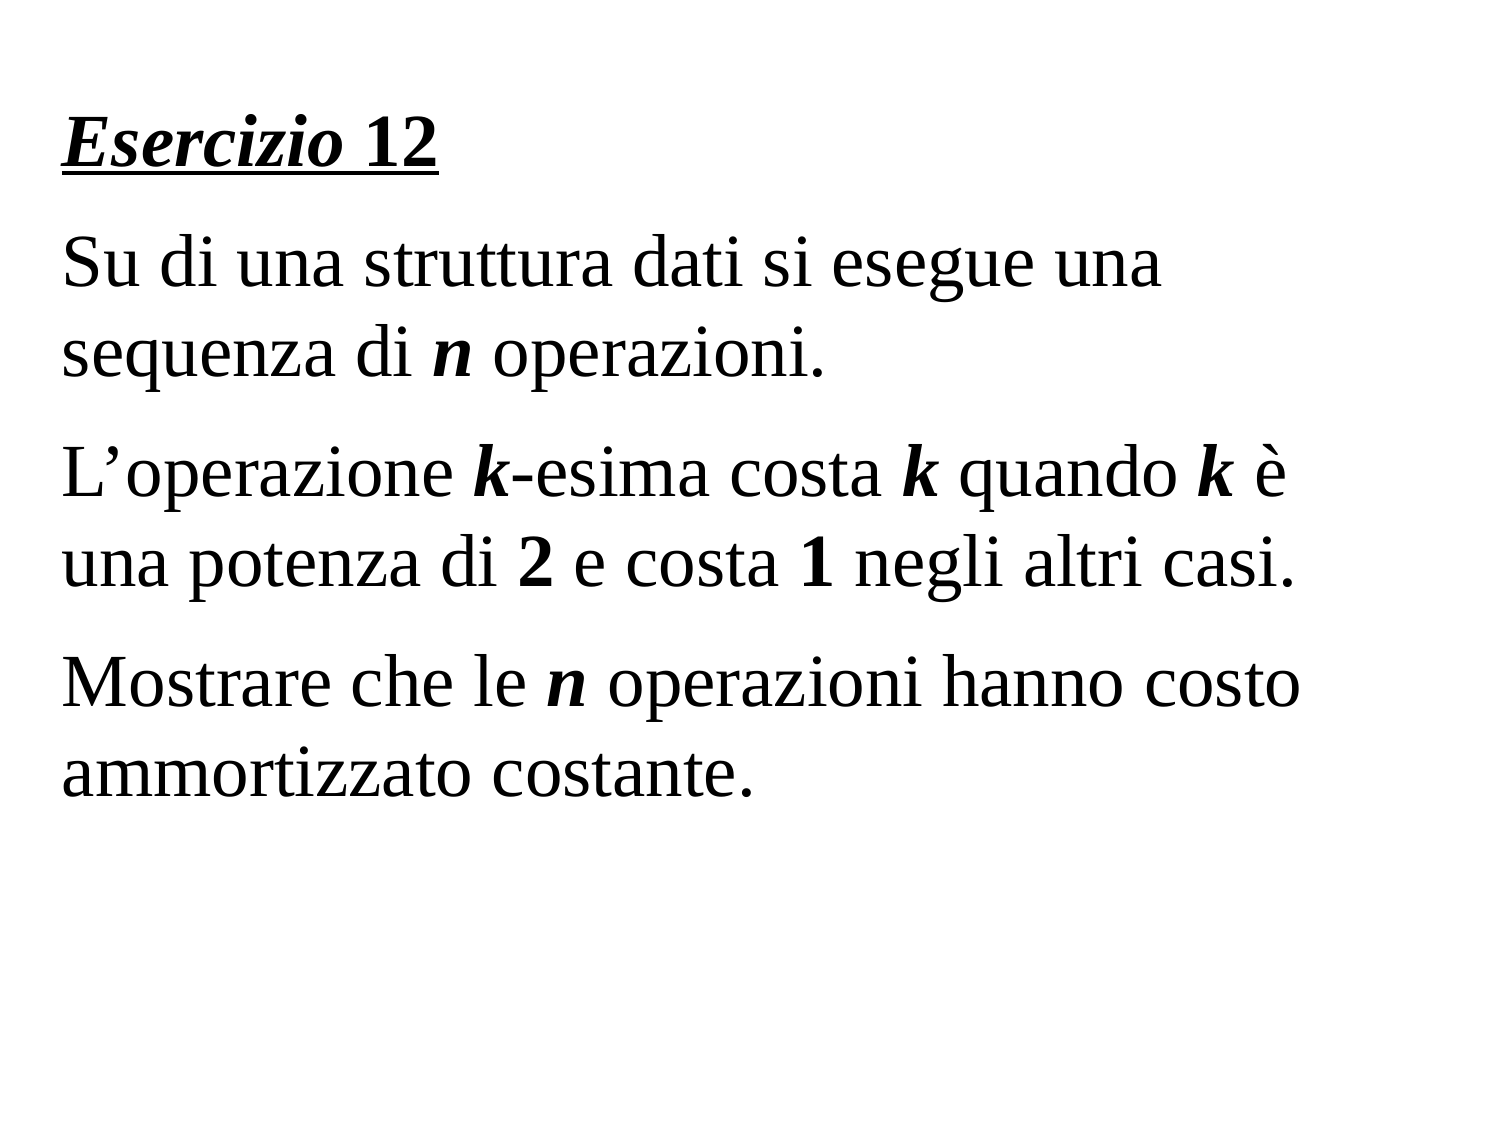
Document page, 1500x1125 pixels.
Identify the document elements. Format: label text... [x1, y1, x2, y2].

text_box Esercizio 12 Su di una struttura dati si esegue una sequenza di n operazioni. L’operazione k-esima costa k quando k è una potenza di 2 e costa 1 negli altri casi. Mostrare che le n operazioni hanno costo ammortizzato costante. [47, 84, 1424, 819]
